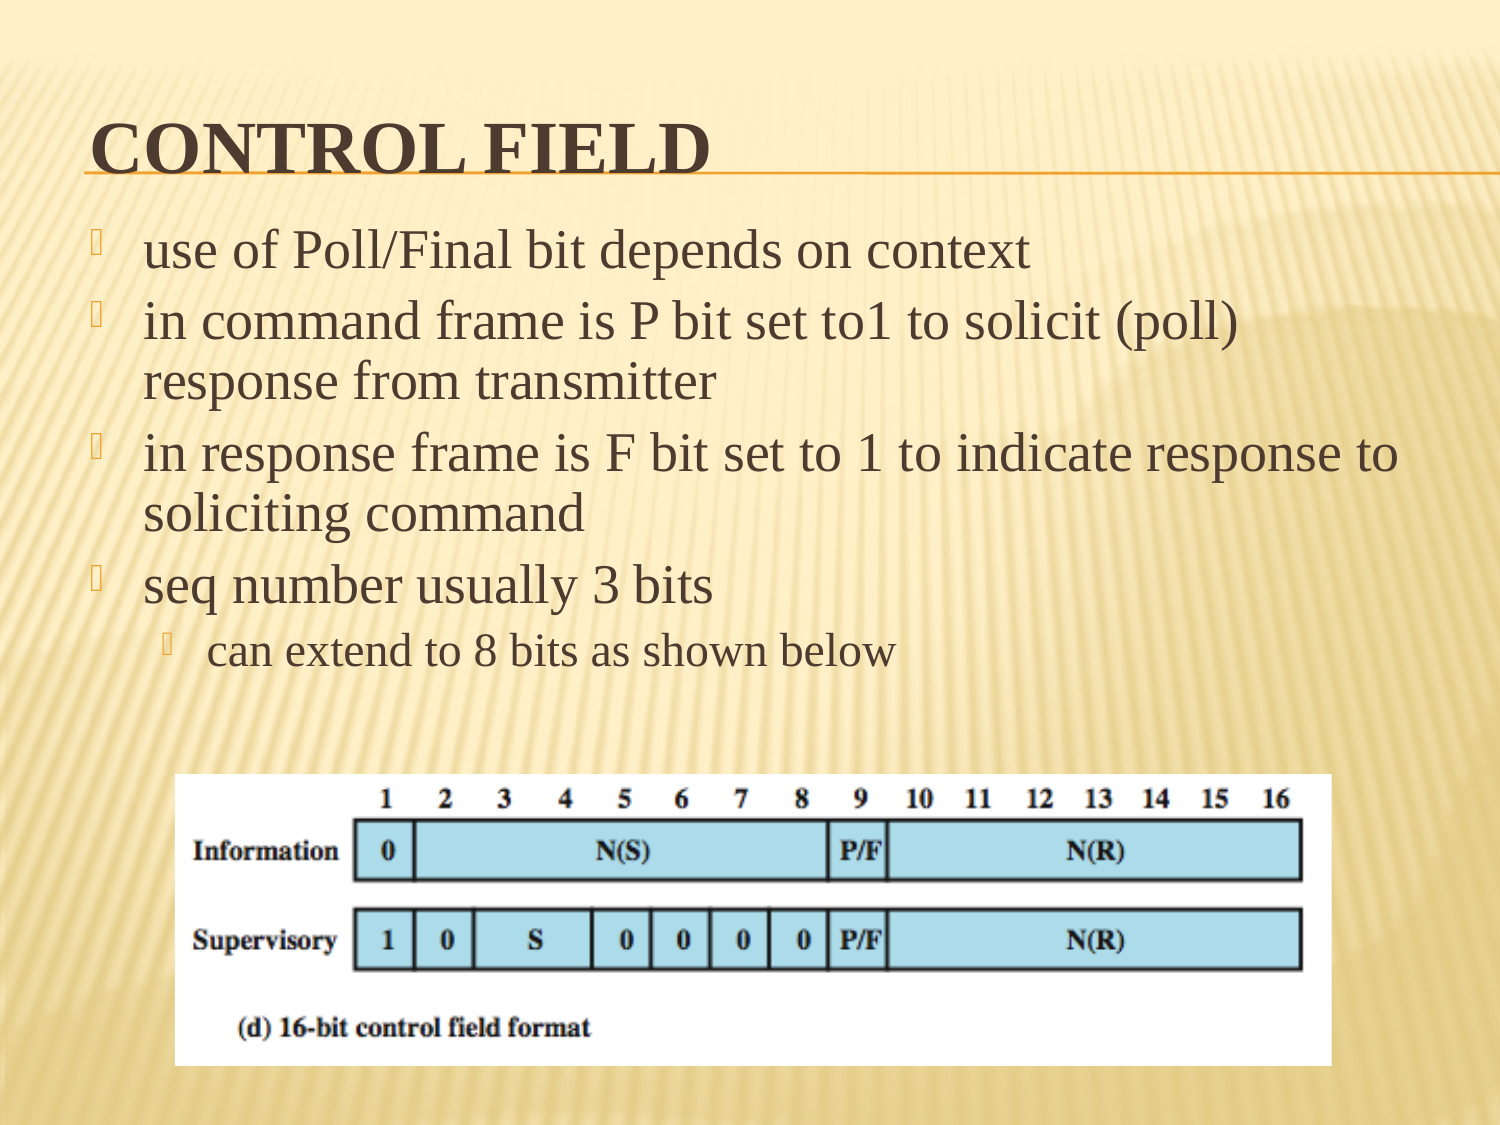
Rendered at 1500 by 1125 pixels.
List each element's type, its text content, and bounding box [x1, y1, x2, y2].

list use of Poll/Final bit depends on context in command frame is P bit set to1 to solicit (poll) response from transmitter in response frame is F bit set to 1 to indicate response to soliciting command seq number usually 3 bits can extend to 8 bits as shown below [75, 212, 1425, 688]
title Control Field [75, 49, 1425, 212]
picture [174, 774, 1332, 1066]
